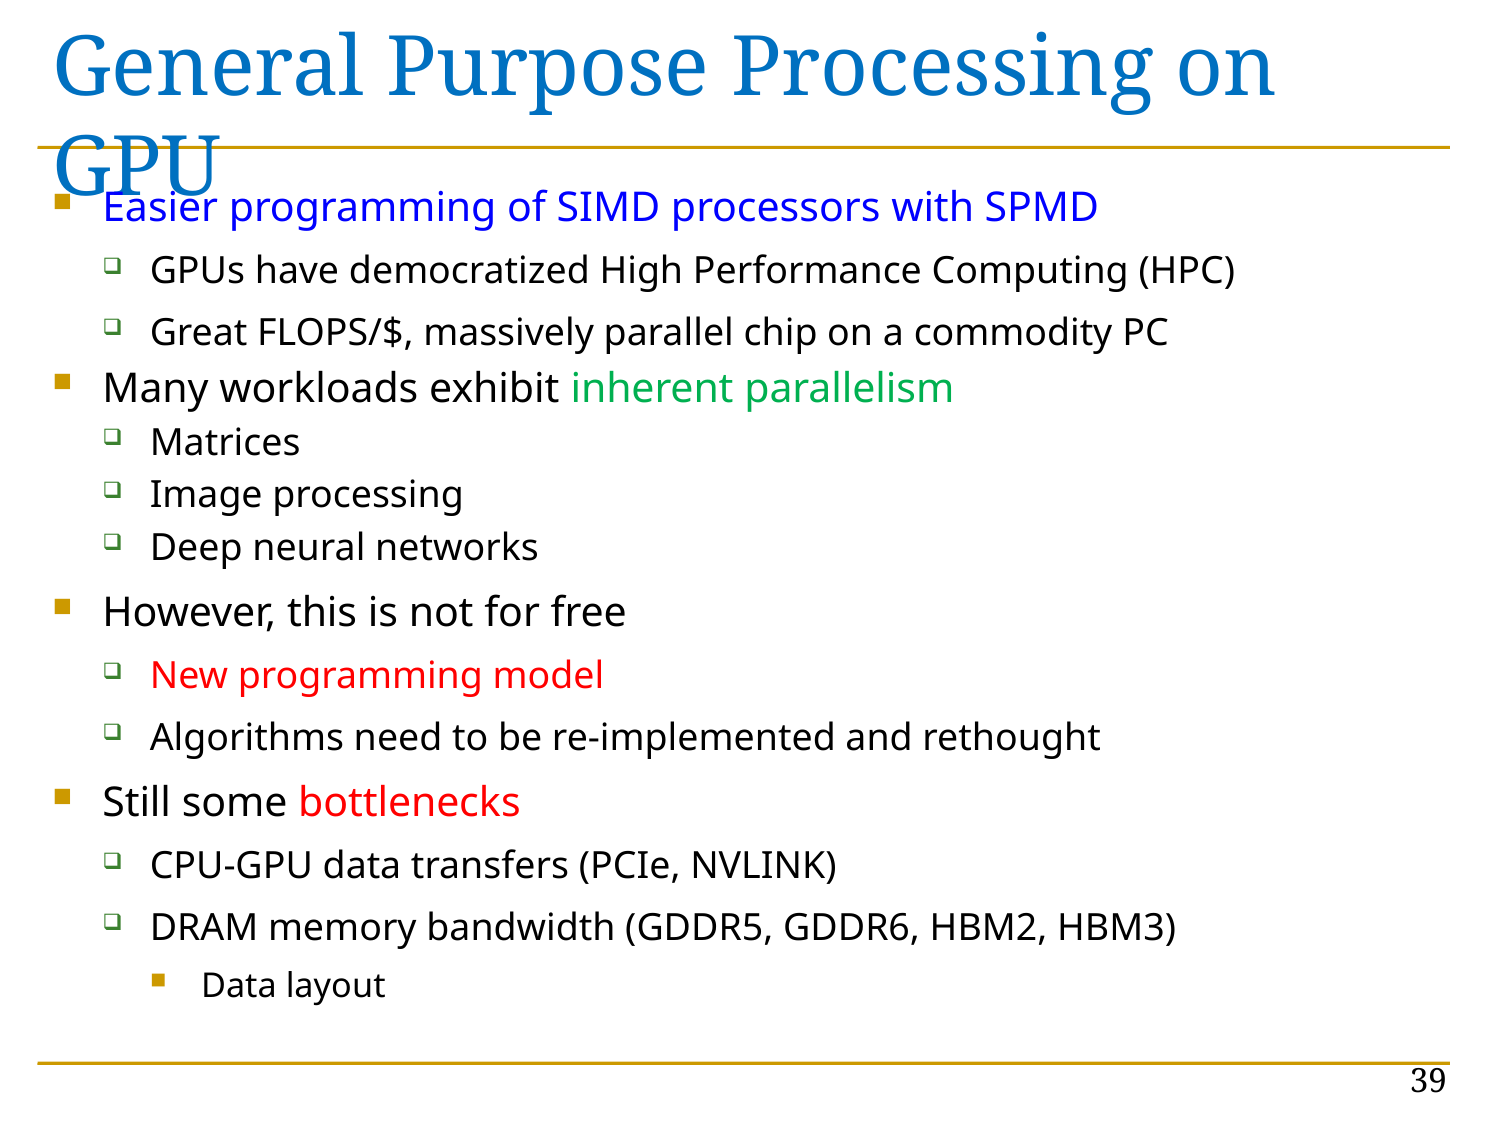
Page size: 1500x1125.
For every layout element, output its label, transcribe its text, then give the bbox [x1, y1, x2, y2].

title General Purpose Processing on GPU [37, 24, 1450, 163]
list Easier programming of SIMD processors with SPMD GPUs have democratized High Performance Computing (HPC) Great FLOPS/$, massively parallel chip on a commodity PC Many workloads exhibit inherent parallelism Matrices Image processing Deep neural networks However, this is not for free New programming model Algorithms need to be re-implemented and rethought Still some bottlenecks CPU-GPU data transfers (PCIe, NVLINK) DRAM memory bandwidth (GDDR5, GDDR6, HBM2, HBM3) Data layout [37, 163, 1450, 1016]
slide_number 39 [1111, 1036, 1462, 1112]
